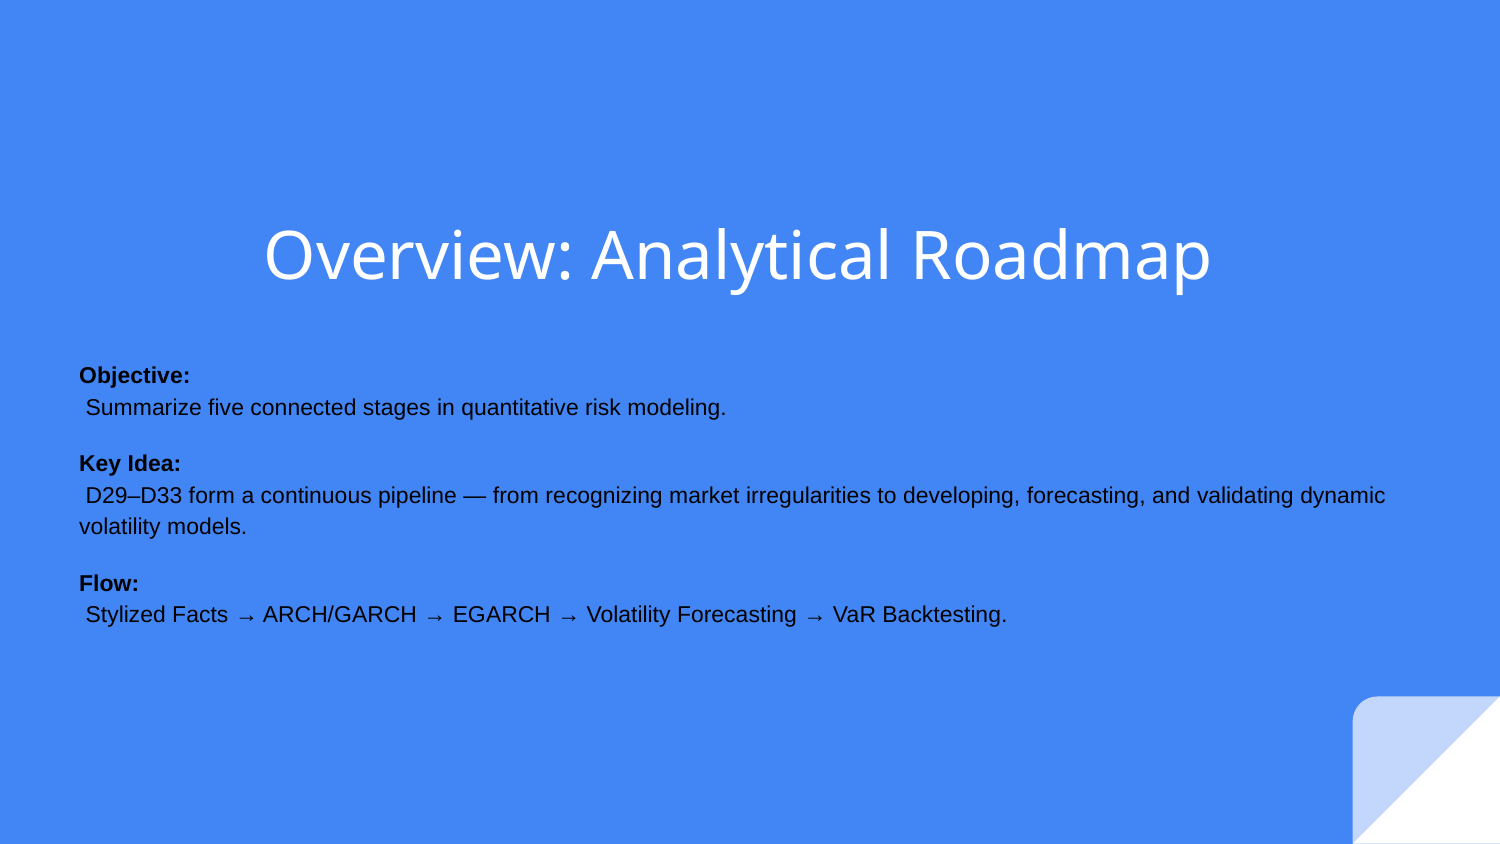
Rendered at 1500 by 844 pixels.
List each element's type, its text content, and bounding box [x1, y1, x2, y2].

subtitle Objective: Summarize five connected stages in quantitative risk modeling. Key Idea: D29–D33 form a continuous pipeline — from recognizing market irregularities to developing, forecasting, and validating dynamic volatility models. Flow: Stylized Facts → ARCH/GARCH → EGARCH → Volatility Forecasting → VaR Backtesting. [64, 341, 1413, 663]
title Overview: Analytical Roadmap [64, 59, 1413, 308]
